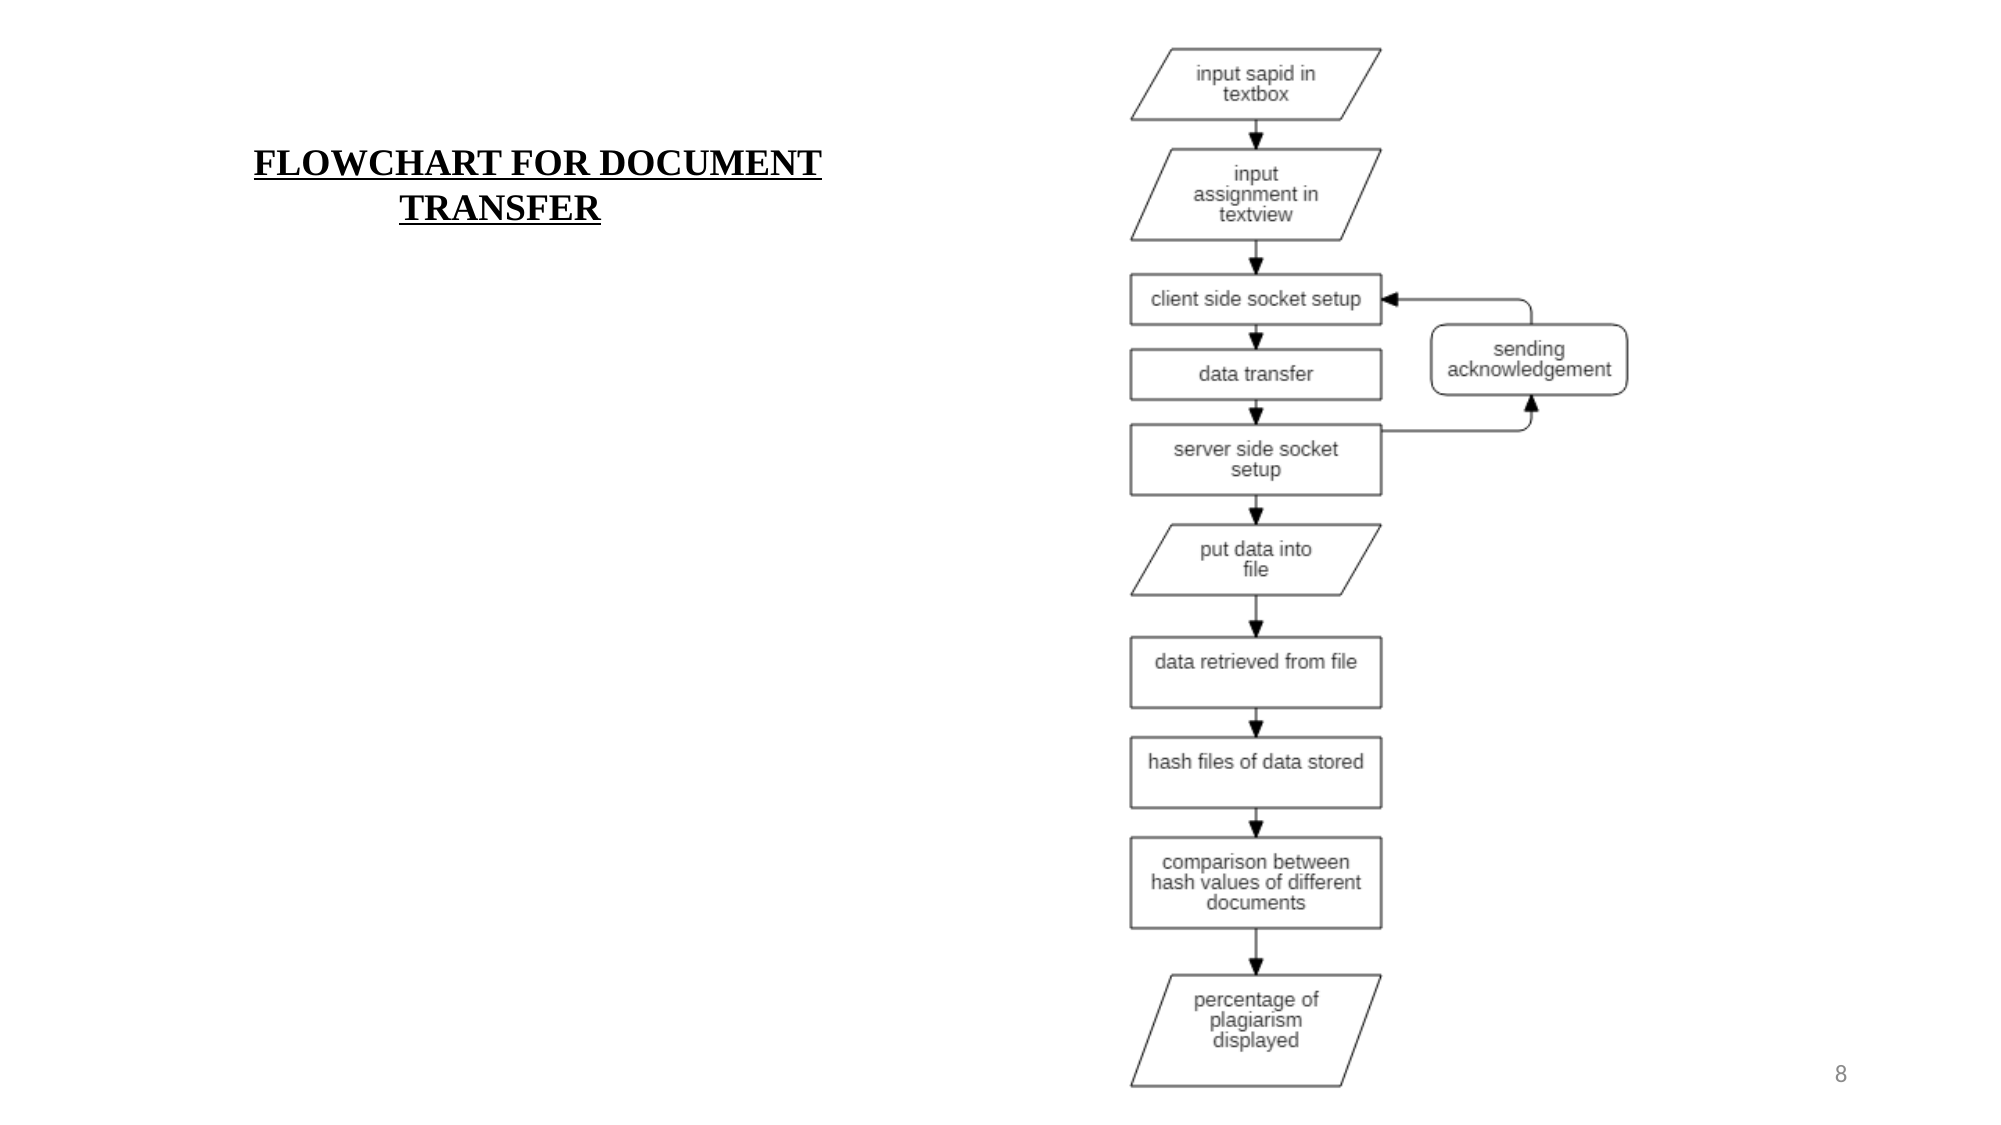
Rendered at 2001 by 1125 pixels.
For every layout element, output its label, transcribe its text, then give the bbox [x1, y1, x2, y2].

text_box FLOWCHART FOR DOCUMENT TRANSFER [95, 153, 905, 214]
picture [1053, 37, 1660, 1099]
slide_number 8 [1412, 1042, 1863, 1103]
